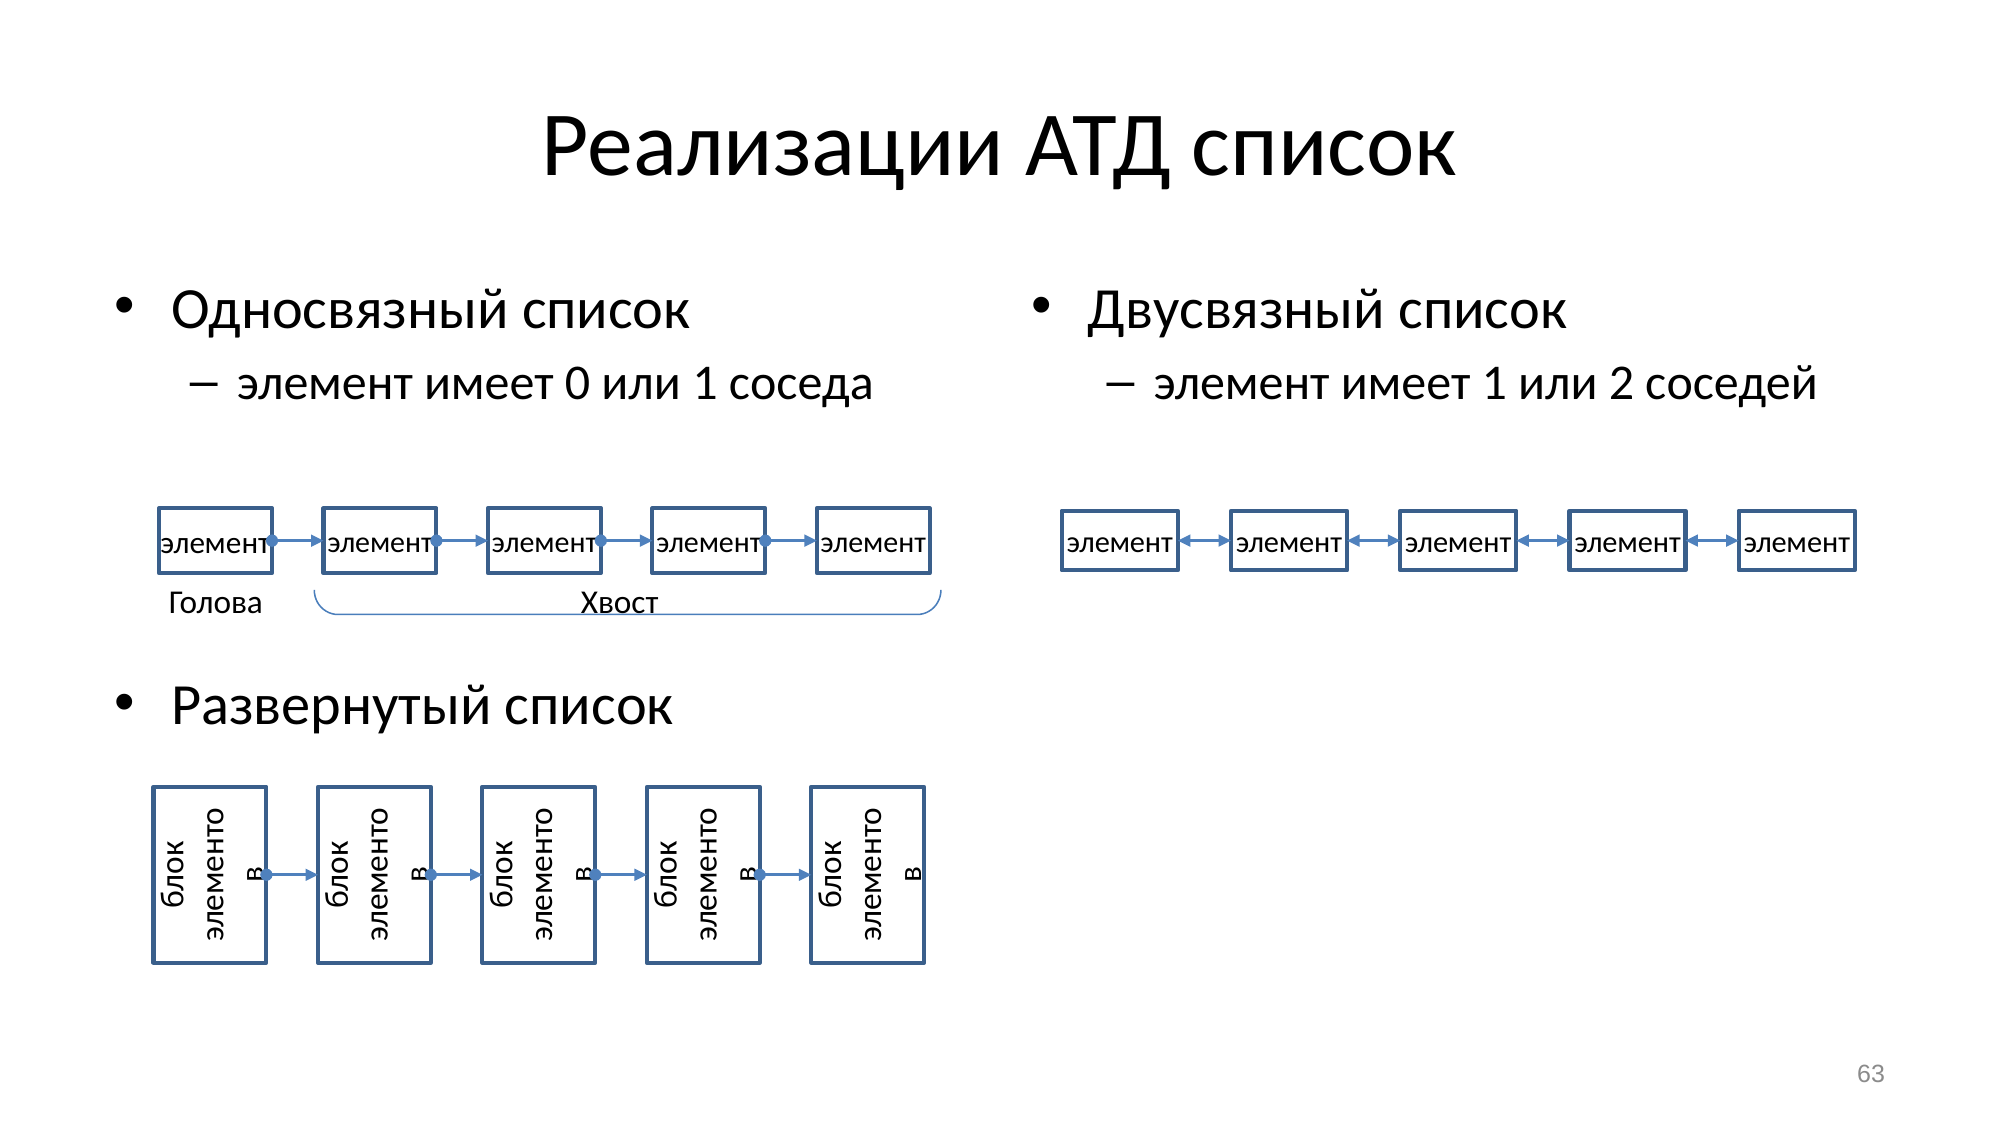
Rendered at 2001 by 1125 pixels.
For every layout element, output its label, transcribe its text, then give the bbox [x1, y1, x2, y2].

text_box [153, 786, 925, 963]
slide_number 63 [1433, 1042, 1900, 1103]
list Односвязный список элемент имеет 0 или 1 соседа Развернутый список [99, 262, 984, 1005]
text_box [1061, 510, 1855, 571]
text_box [153, 507, 942, 629]
list Двусвязный список элемент имеет 1 или 2 соседей XOR-связный список элемент хранит xor адресов своих соседей (a, b) -> (b, next(b)), (prev(a), a) [1016, 262, 1900, 1005]
title Реализации АТД список [99, 45, 1900, 233]
